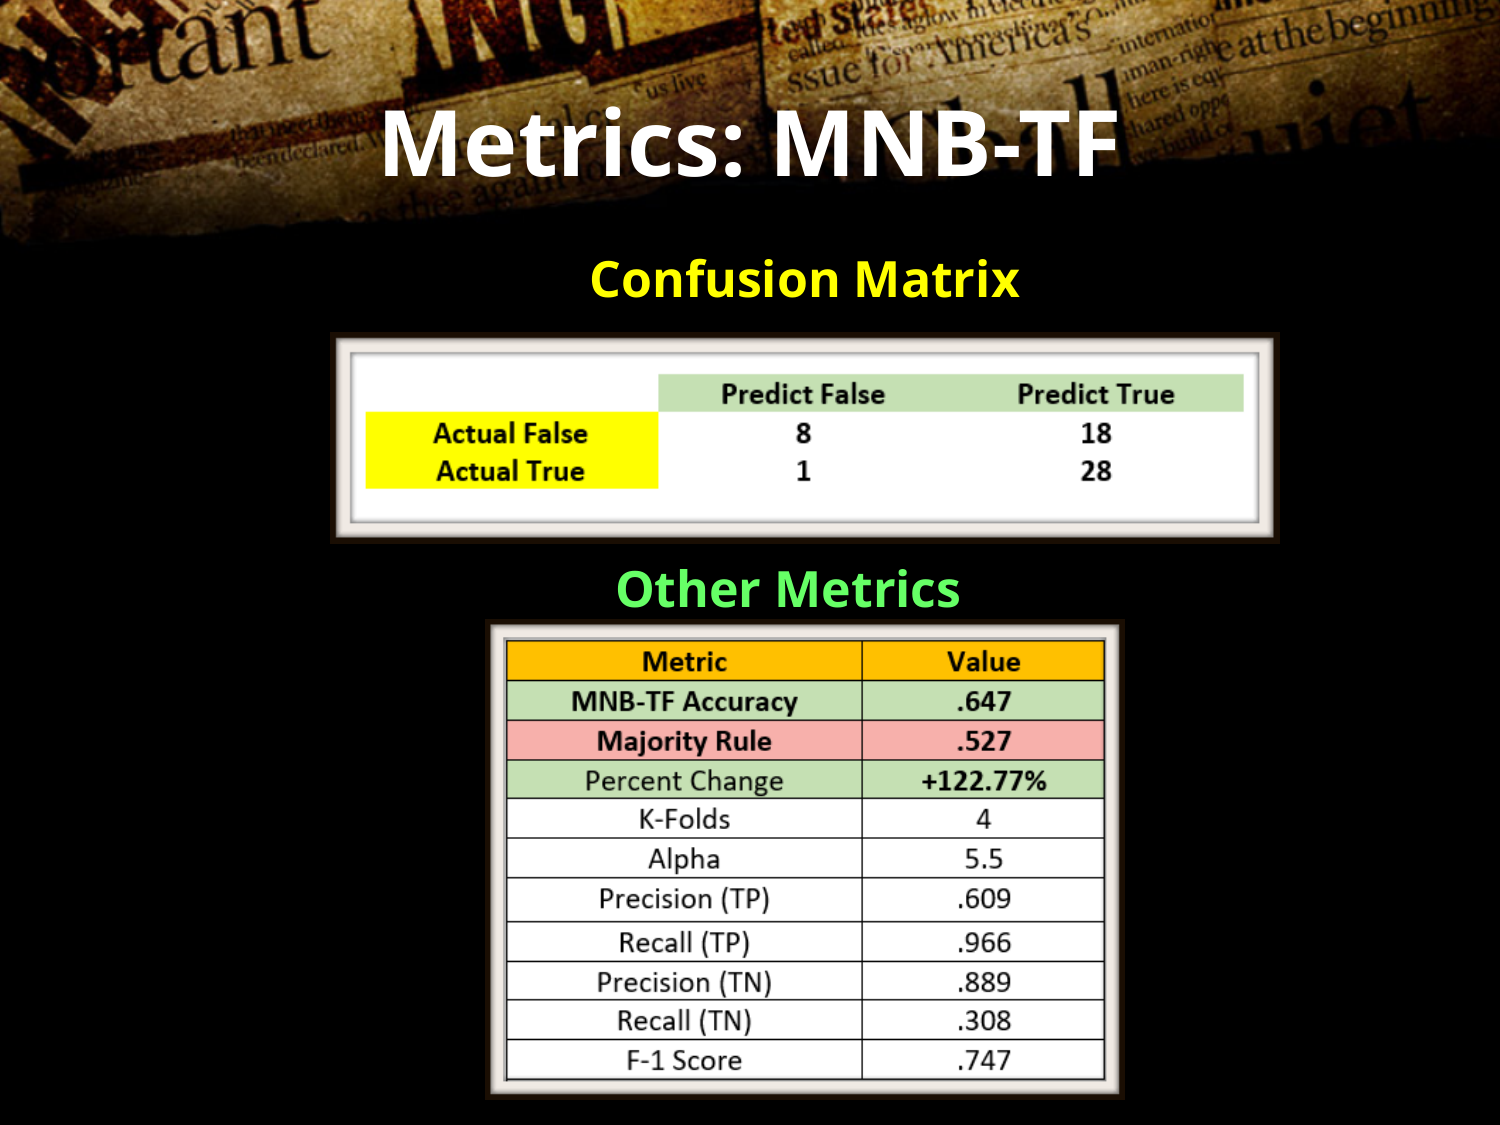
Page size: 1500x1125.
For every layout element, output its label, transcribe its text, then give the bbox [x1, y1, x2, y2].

title Metrics: MNB-TF [75, 52, 1425, 241]
picture [0, 0, 1500, 1125]
list Confusion Matrix [284, 247, 1326, 319]
text_box Other Metrics [267, 556, 1310, 626]
